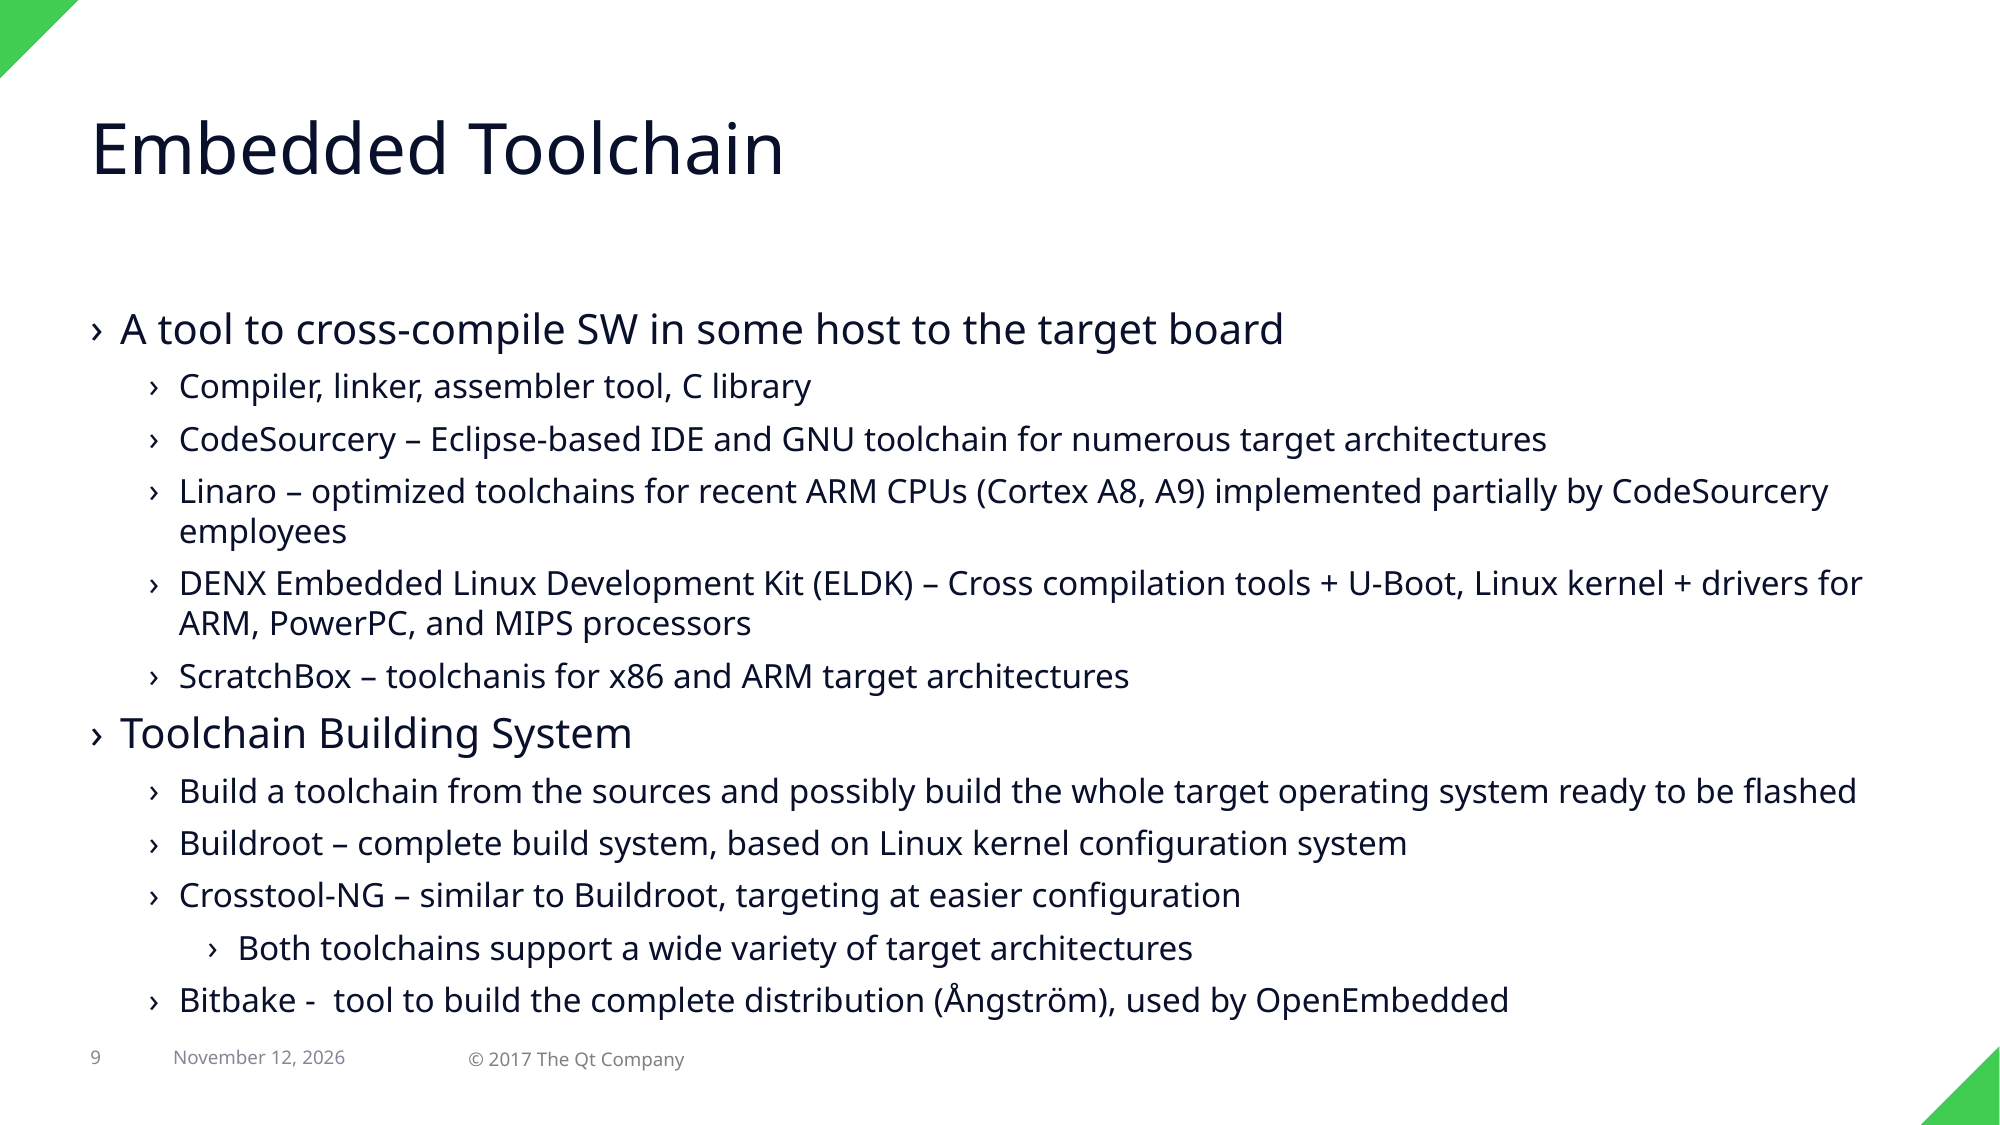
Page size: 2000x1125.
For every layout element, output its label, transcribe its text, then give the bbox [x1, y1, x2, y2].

slide_number 9 [90, 1046, 174, 1071]
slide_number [174, 1046, 468, 1071]
footer © 2017 The Qt Company [468, 1046, 1910, 1071]
list A tool to cross-compile SW in some host to the target board Compiler, linker, assembler tool, C library CodeSourcery – Eclipse-based IDE and GNU toolchain for numerous target architectures Linaro – optimized toolchains for recent ARM CPUs (Cortex A8, A9) implemented partially by CodeSourcery employees DENX Embedded Linux Development Kit (ELDK) – Cross compilation tools + U-Boot, Linux kernel + drivers for ARM, PowerPC, and MIPS processors ScratchBox – toolchanis for x86 and ARM target architectures Toolchain Building System Build a toolchain from the sources and possibly build the whole target operating system ready to be flashed Buildroot – complete build system, based on Linux kernel configuration system Crosstool-NG – similar to Buildroot, targeting at easier configuration Both toolchains support a wide variety of target architectures Bitbake - tool to build the complete distribution (Ångström), used by OpenEmbedded [90, 302, 1910, 1035]
title Embedded Toolchain [90, 113, 1910, 268]
